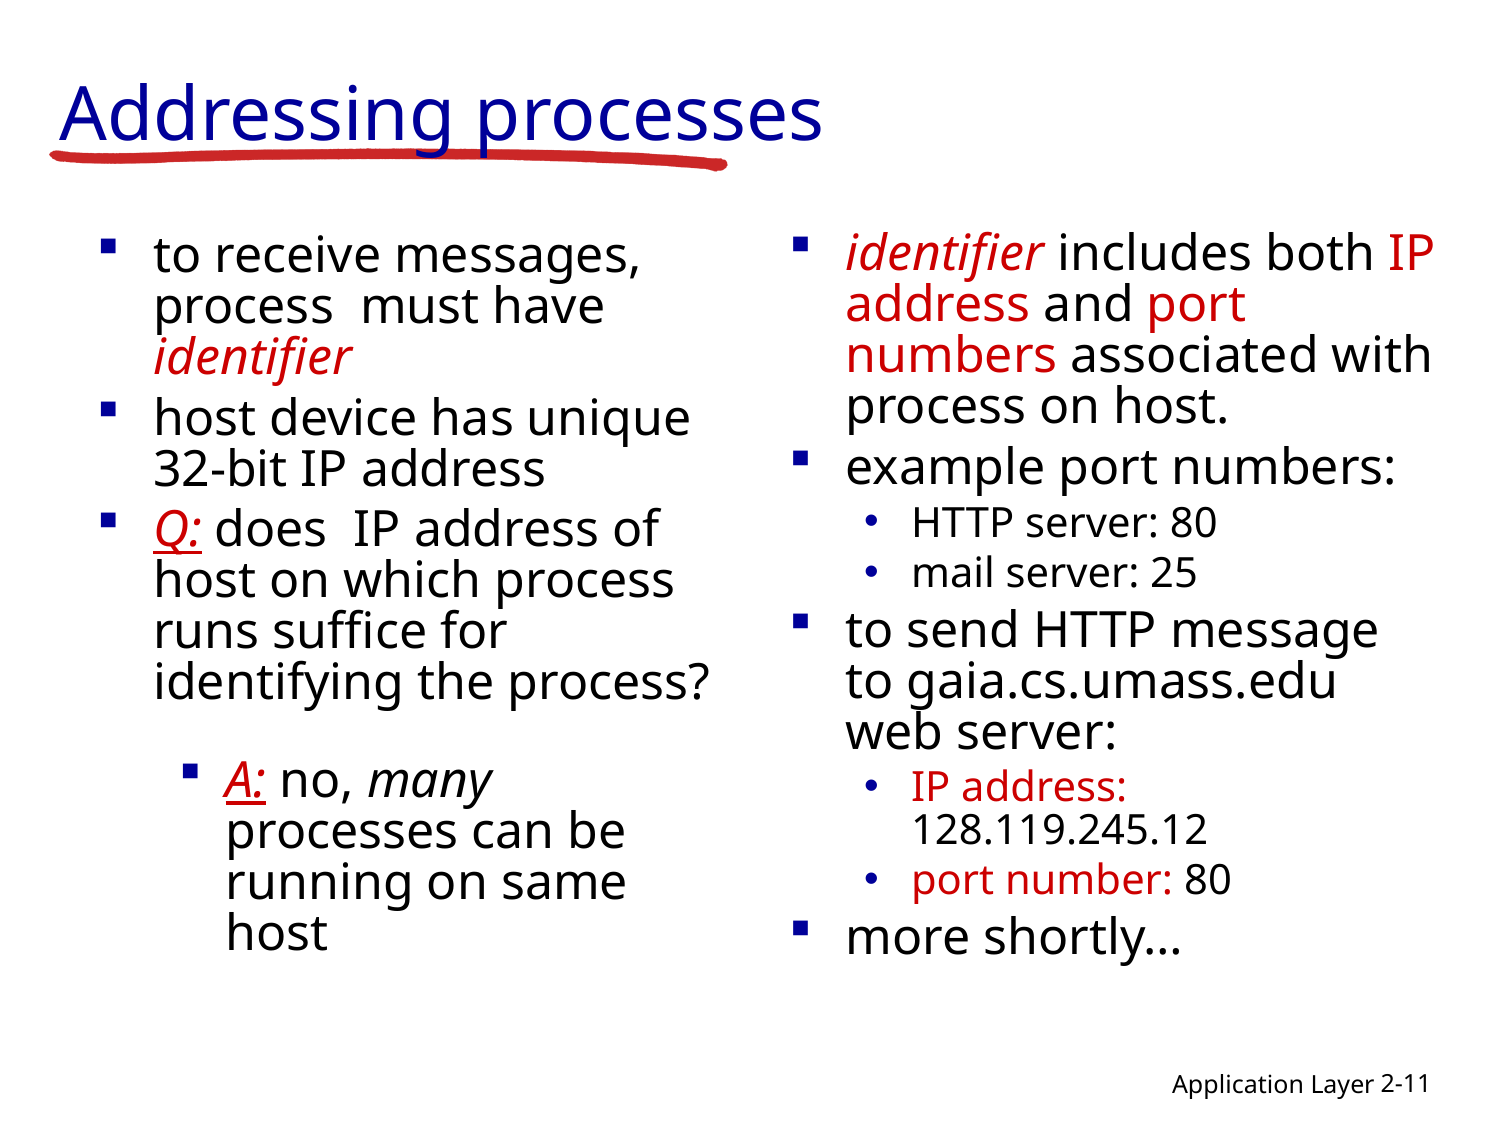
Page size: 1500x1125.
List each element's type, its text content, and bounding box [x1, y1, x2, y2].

text_box A: no, many processes can be running on same host [88, 749, 749, 925]
title Addressing processes [44, 38, 1320, 183]
list to receive messages, process must have identifier host device has unique 32-bit IP address Q: does IP address of host on which process runs suffice for identifying the process? [81, 223, 742, 987]
slide_number 2-11 [1365, 1059, 1477, 1106]
footer Application Layer [914, 1079, 1391, 1109]
picture [45, 142, 737, 179]
list identifier includes both IP address and port numbers associated with process on host. example port numbers: HTTP server: 80 mail server: 25 to send HTTP message to gaia.cs.umass.edu web server: IP address: 128.119.245.12 port number: 80 more shortly… [773, 222, 1452, 1079]
